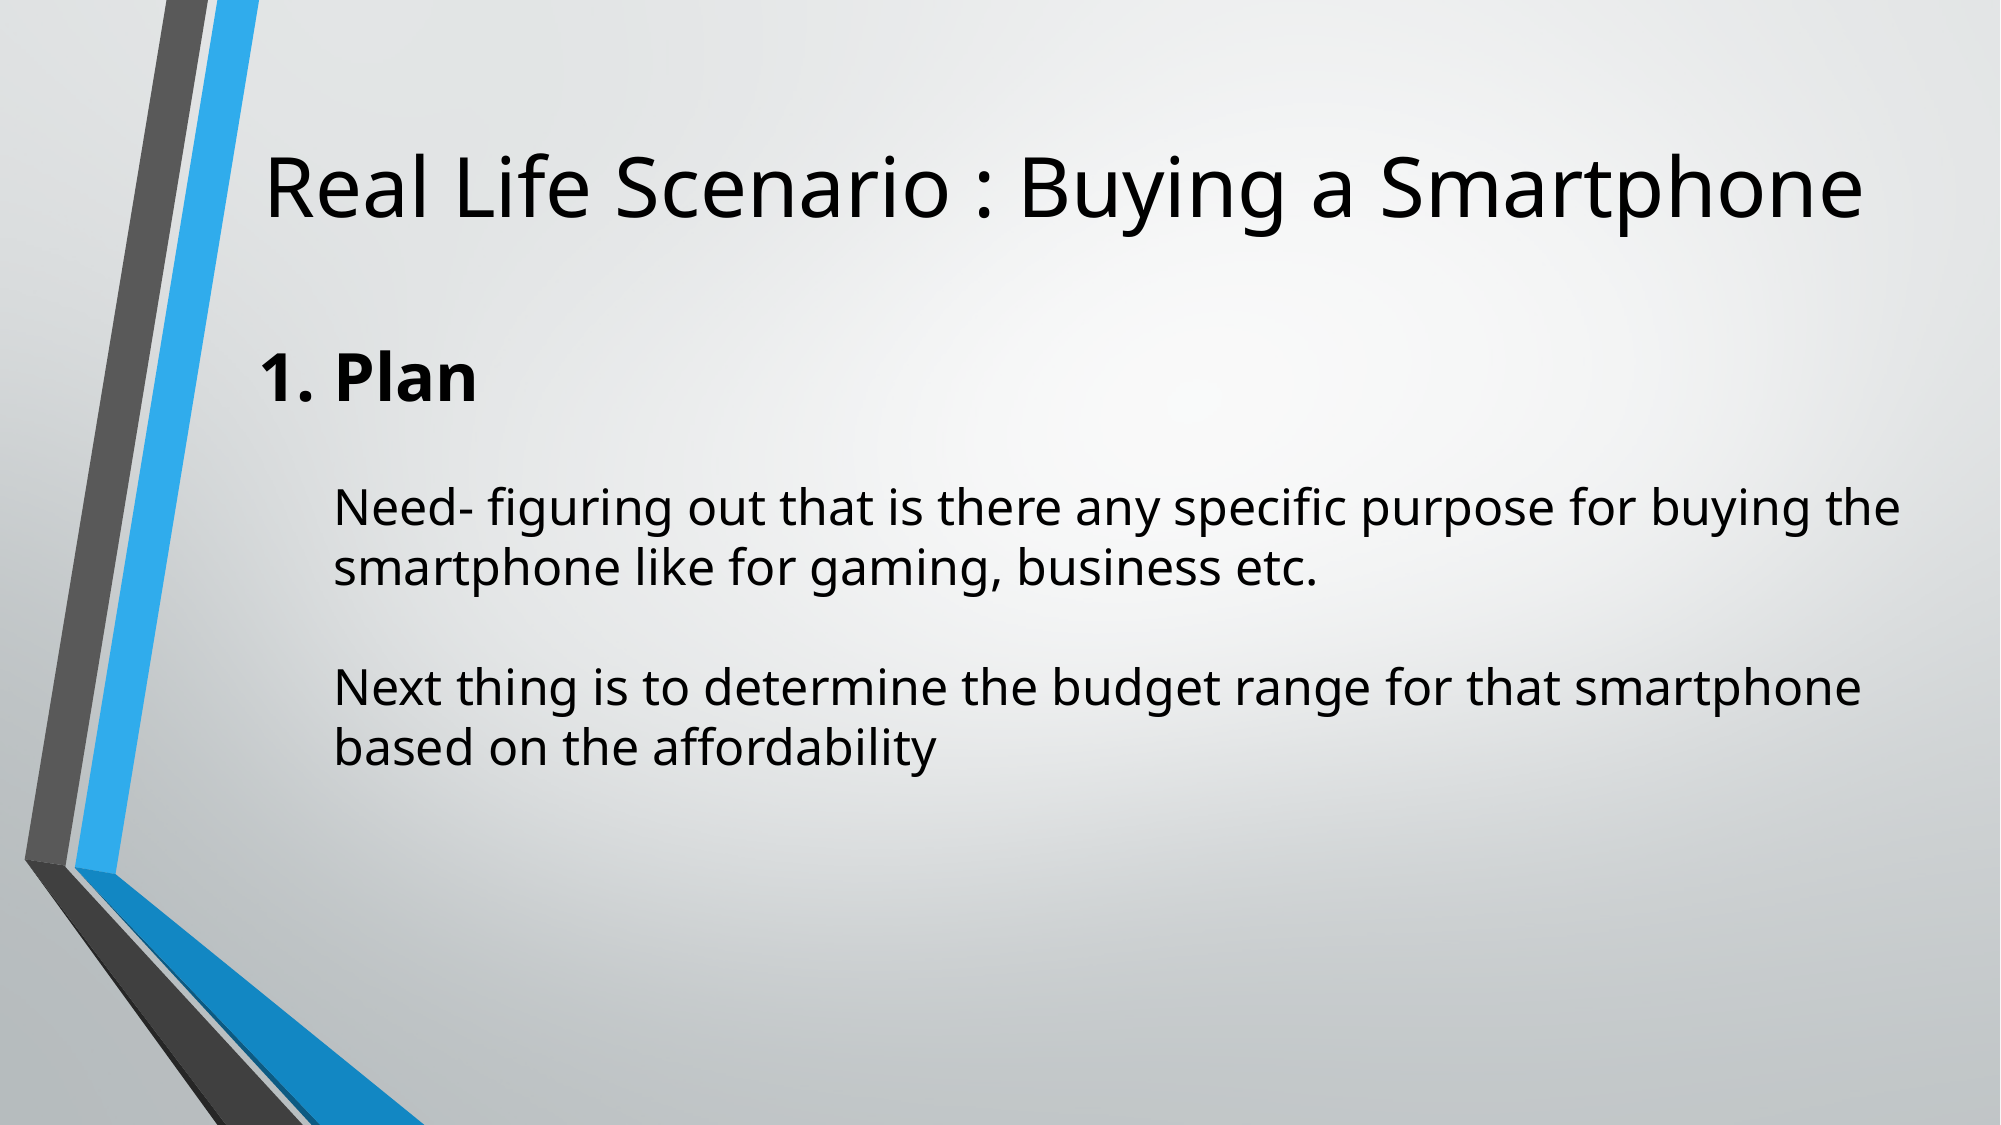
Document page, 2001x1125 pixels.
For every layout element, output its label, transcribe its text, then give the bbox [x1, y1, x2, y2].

text_box Plan Need- figuring out that is there any specific purpose for buying the smartphone like for gaming, business etc. Next thing is to determine the budget range for that smartphone based on the affordability [243, 327, 1928, 843]
title Real Life Scenario : Buying a Smartphone [243, 40, 1887, 327]
